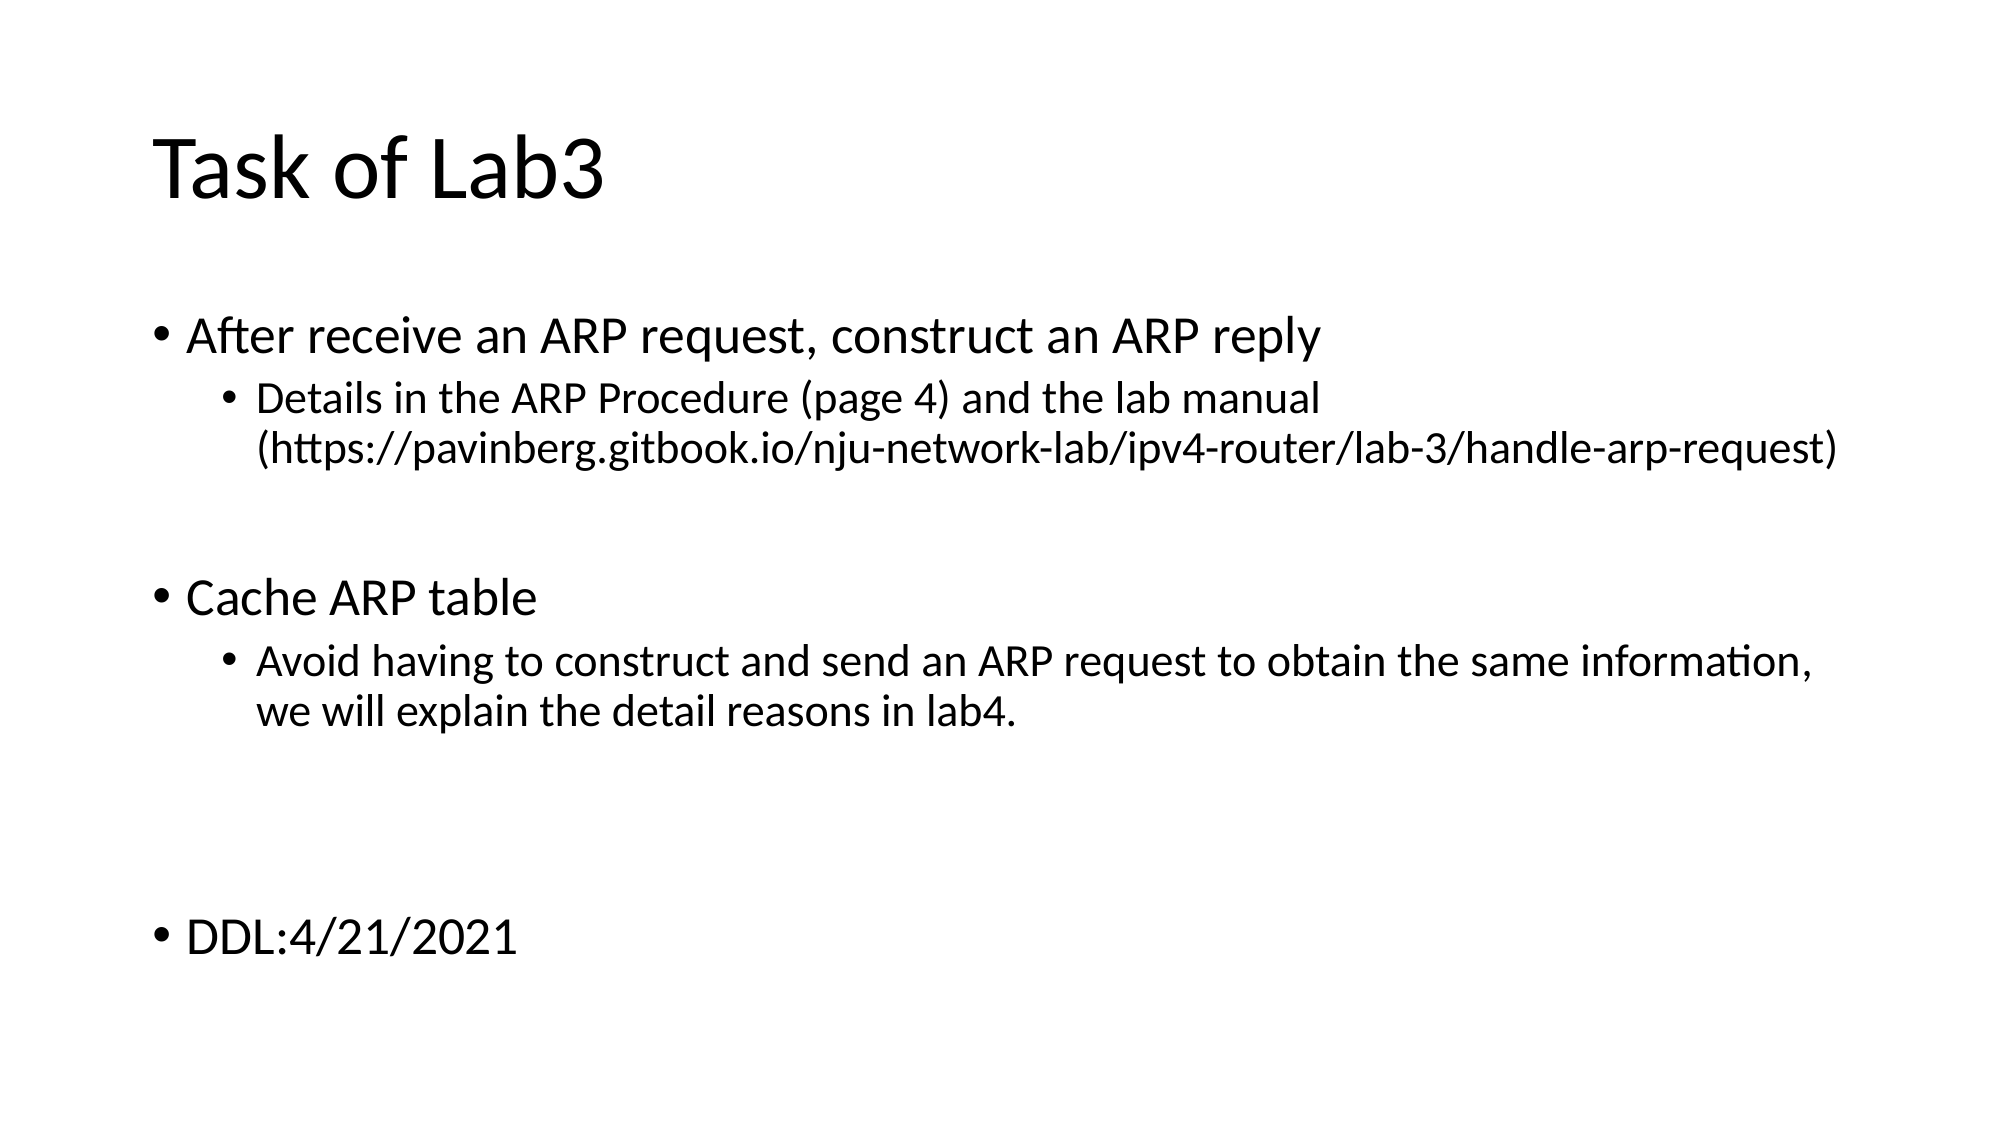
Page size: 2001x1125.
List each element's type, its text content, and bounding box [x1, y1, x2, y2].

title Task of Lab3 [137, 59, 1863, 278]
list After receive an ARP request, construct an ARP reply Details in the ARP Procedure (page 4) and the lab manual (https://pavinberg.gitbook.io/nju-network-lab/ipv4-router/lab-3/handle-arp-request) Cache ARP table Avoid having to construct and send an ARP request to obtain the same information, we will explain the detail reasons in lab4. DDL:4/21/2021 [137, 299, 1863, 1014]
